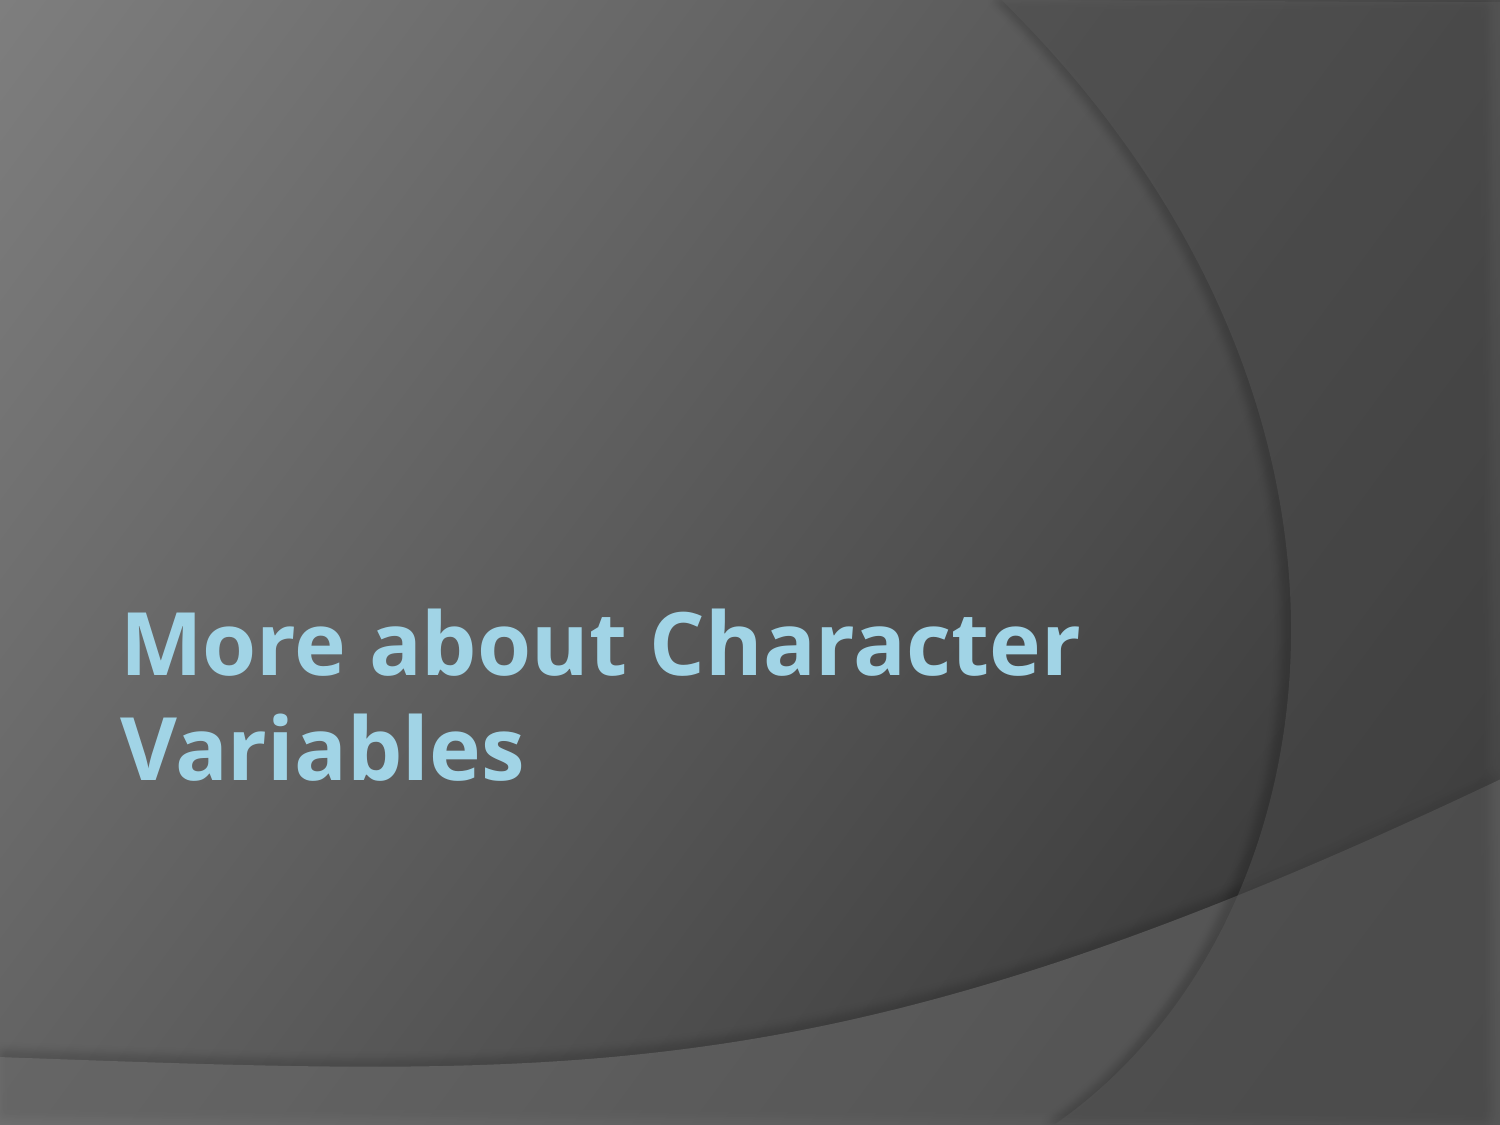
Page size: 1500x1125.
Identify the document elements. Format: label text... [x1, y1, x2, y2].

title More about Character Variables [112, 587, 1200, 888]
